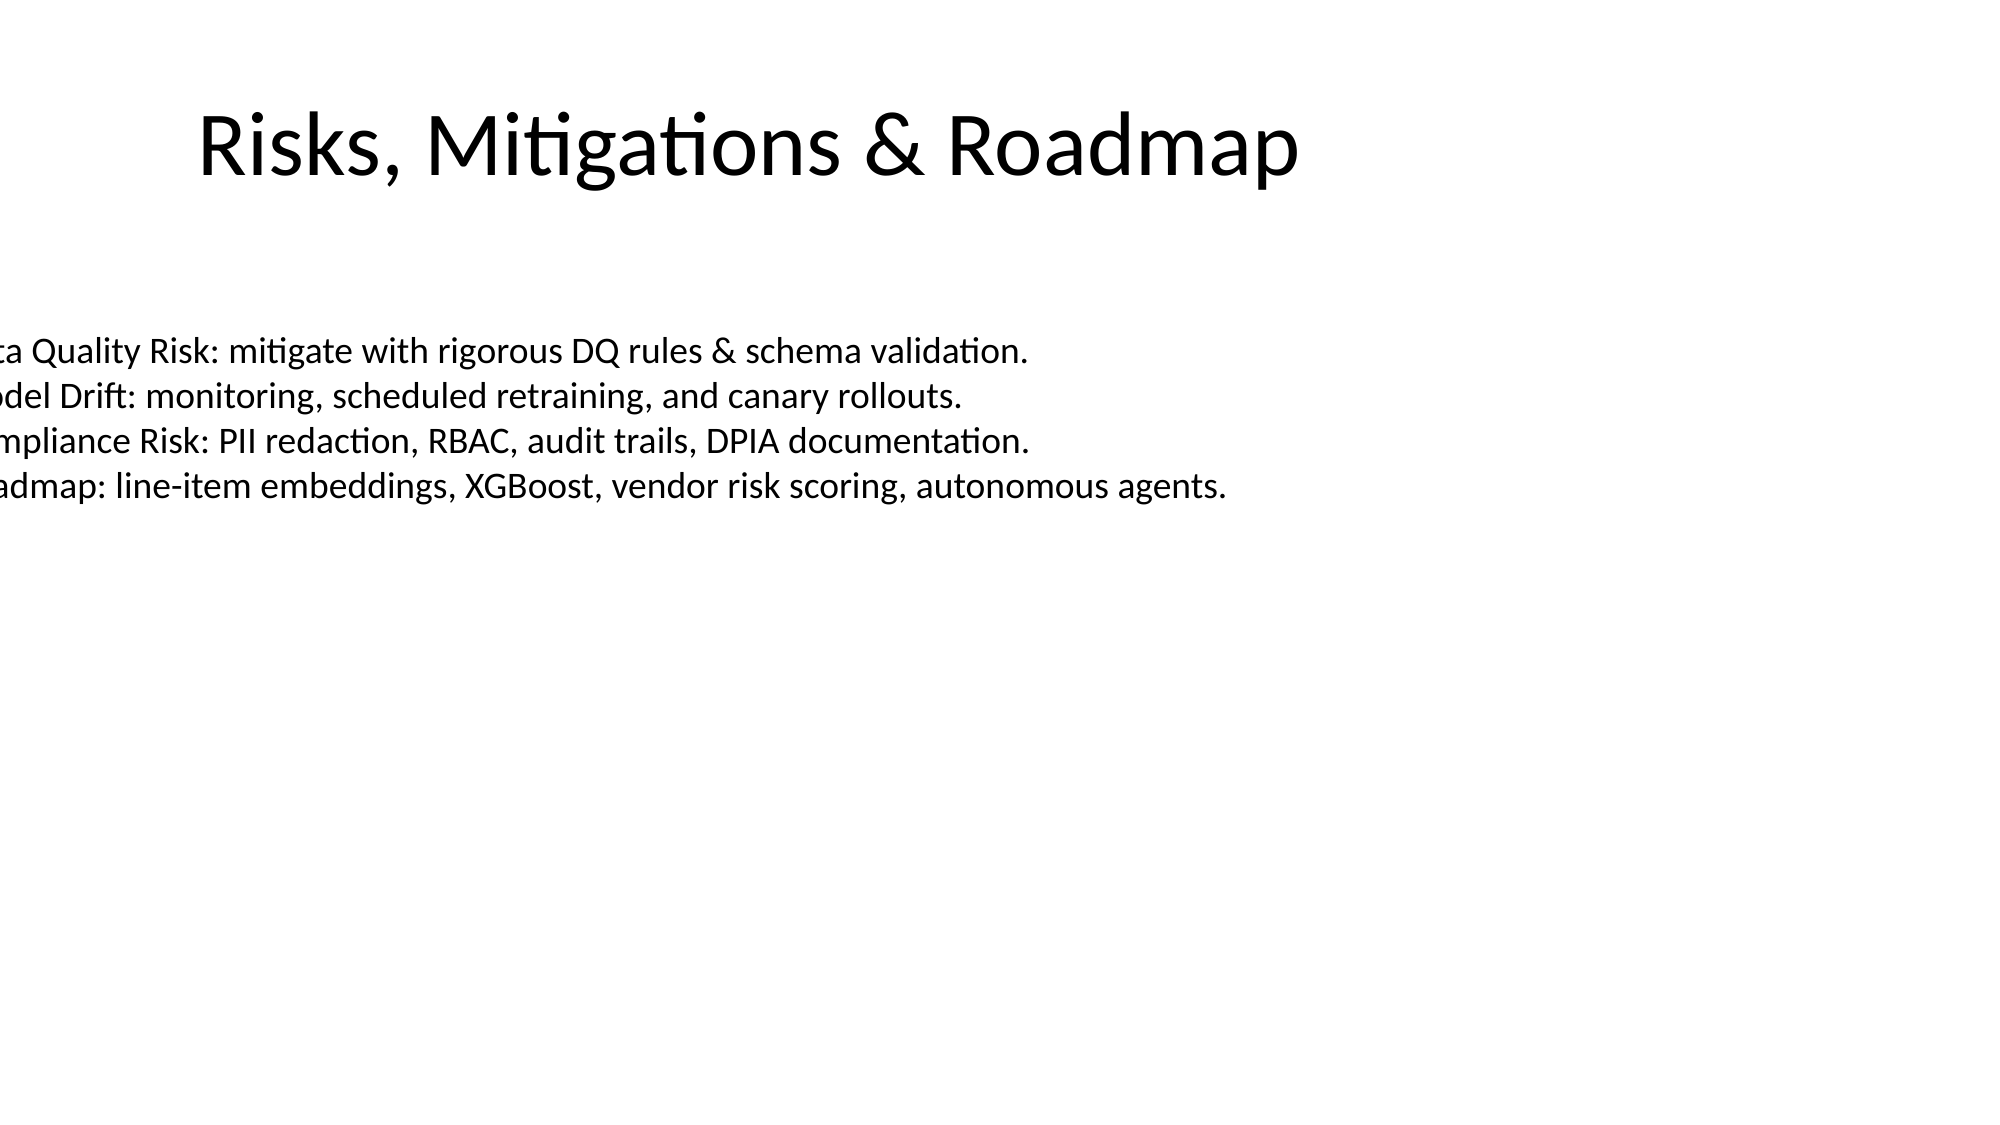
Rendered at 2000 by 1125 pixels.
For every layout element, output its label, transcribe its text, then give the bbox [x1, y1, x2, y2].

text_box Data Quality Risk: mitigate with rigorous DQ rules & schema validation. Model Drift: monitoring, scheduled retraining, and canary rollouts. Compliance Risk: PII redaction, RBAC, audit trails, DPIA documentation. Roadmap: line-item embeddings, XGBoost, vendor risk scoring, autonomous agents. [0, 318, 1245, 514]
title Risks, Mitigations & Roadmap [75, 45, 1425, 233]
